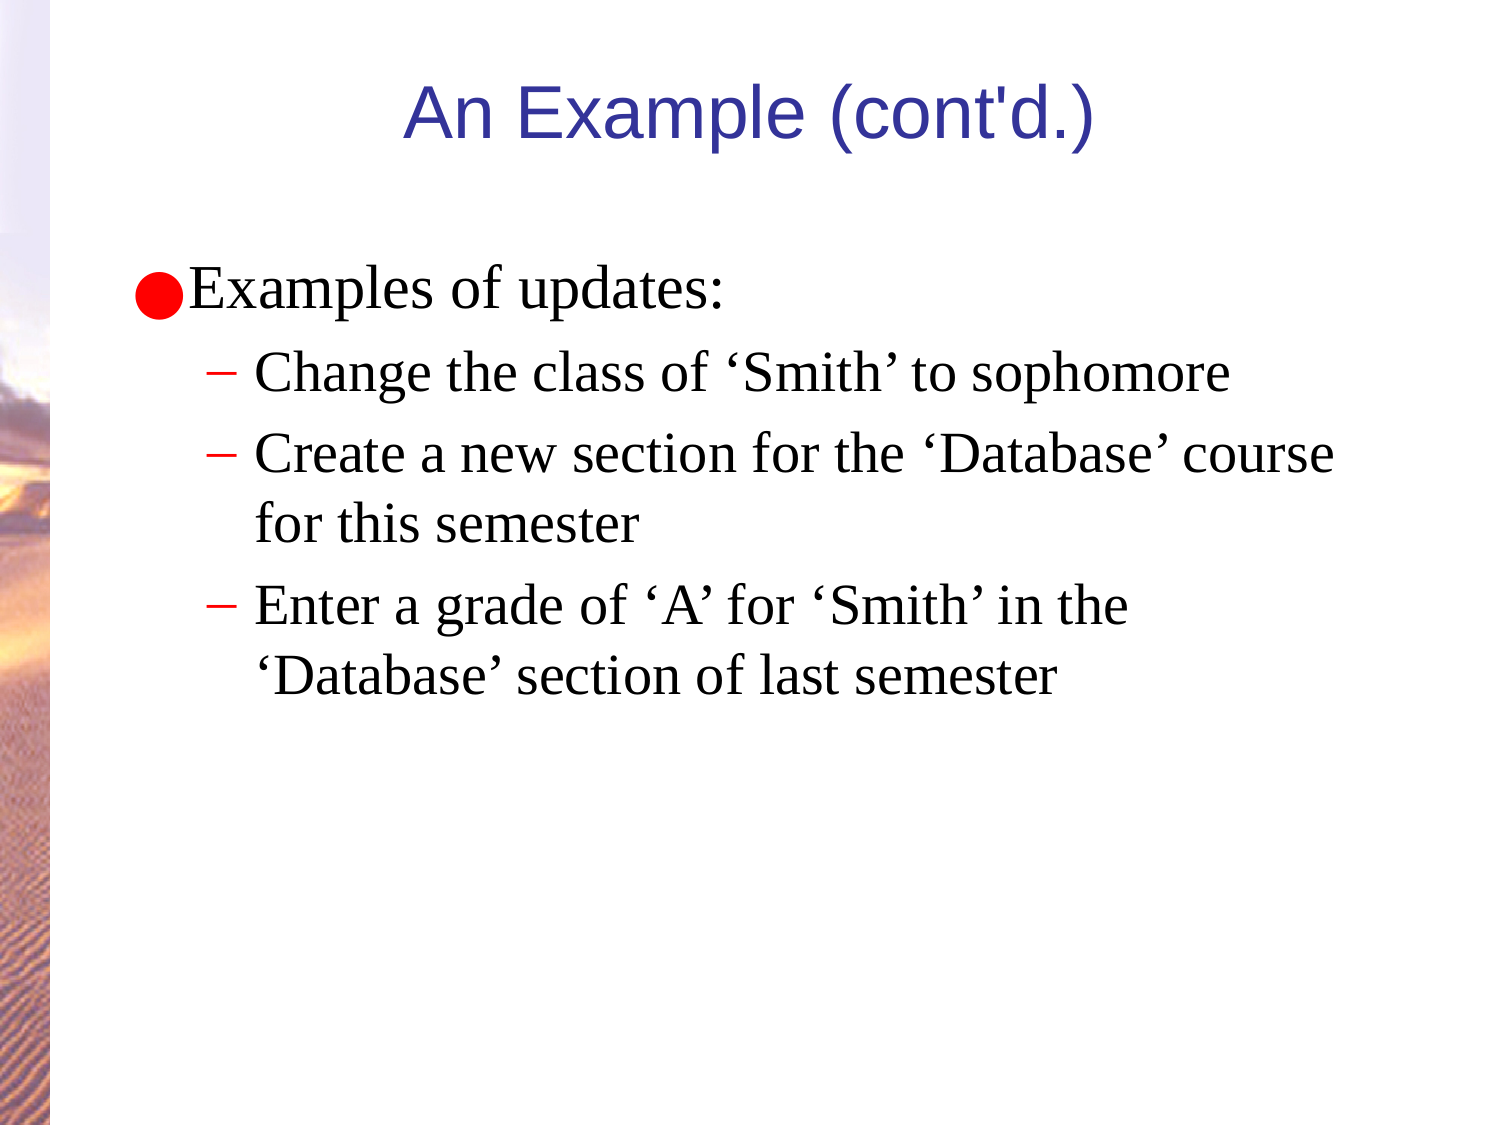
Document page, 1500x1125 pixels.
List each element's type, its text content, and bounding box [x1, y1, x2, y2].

picture [0, 0, 50, 1125]
title An Example (cont'd.) [112, 35, 1388, 182]
list Examples of updates: Change the class of ‘Smith’ to sophomore Create a new section for the ‘Database’ course for this semester Enter a grade of ‘A’ for ‘Smith’ in the ‘Database’ section of last semester [117, 238, 1393, 914]
